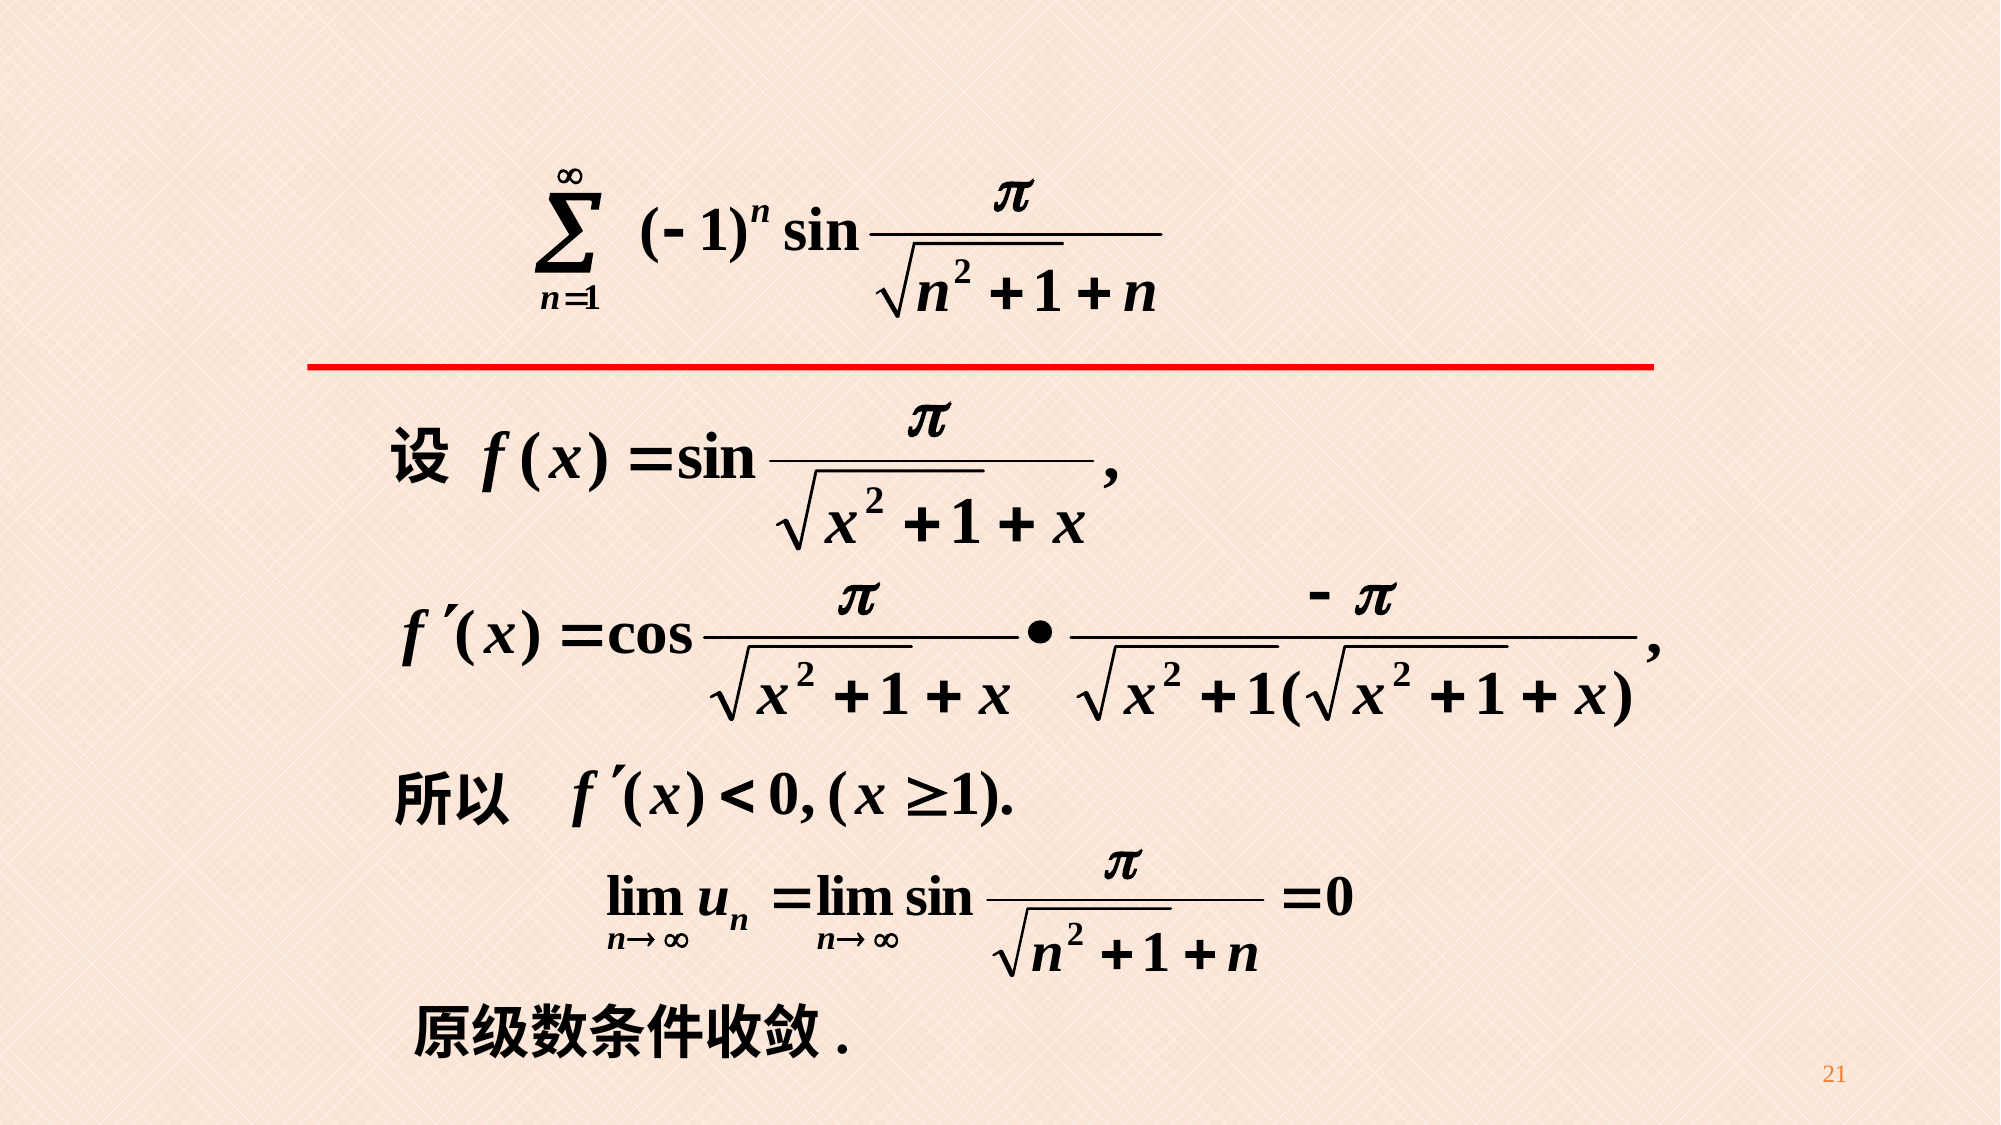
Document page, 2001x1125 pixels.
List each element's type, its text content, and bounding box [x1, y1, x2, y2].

text_box 原级数条件收敛. [398, 987, 865, 1073]
text_box 所以 [379, 755, 527, 840]
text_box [380, 367, 1130, 549]
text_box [526, 146, 1173, 329]
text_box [550, 757, 1025, 841]
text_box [597, 819, 1364, 988]
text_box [379, 549, 1674, 743]
slide_number 21 [1412, 1042, 1863, 1103]
